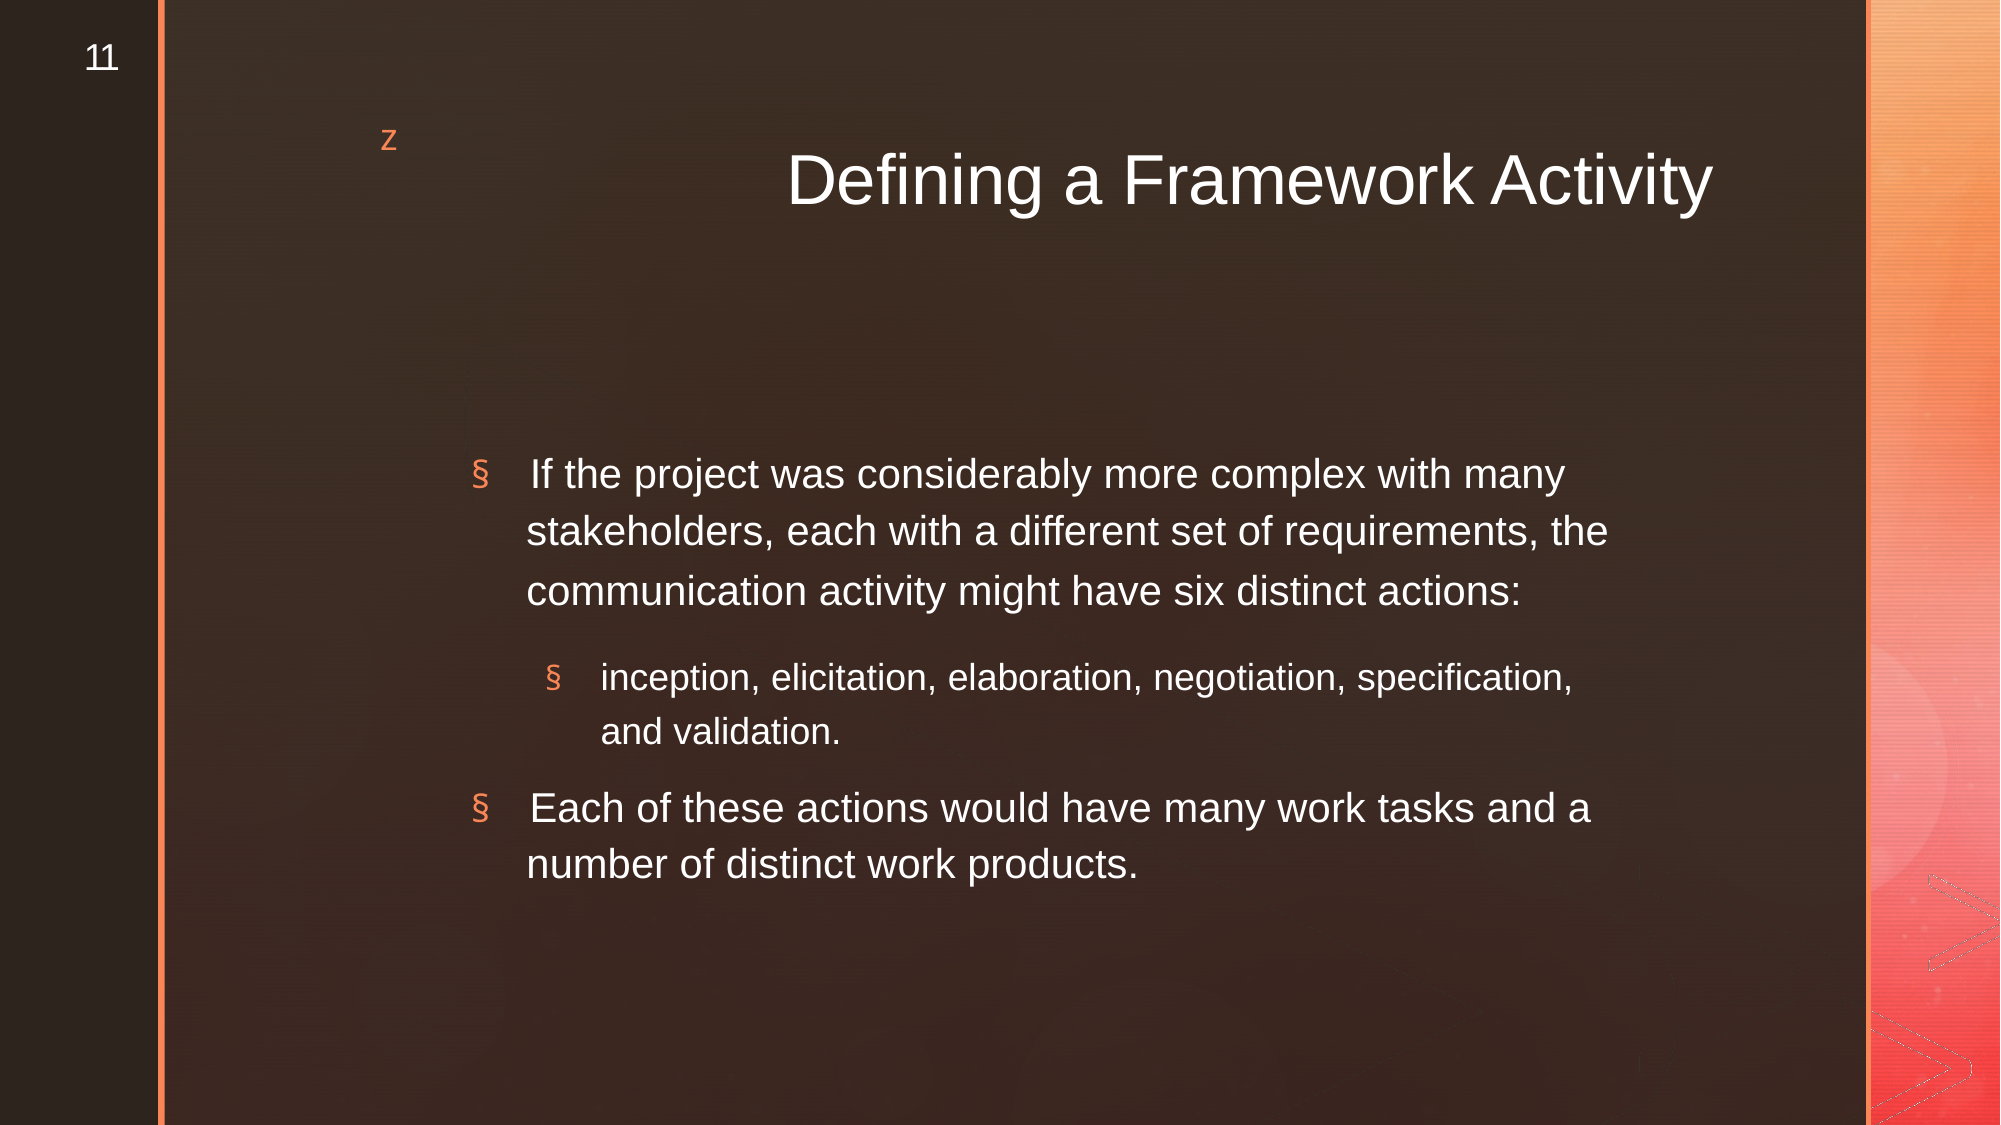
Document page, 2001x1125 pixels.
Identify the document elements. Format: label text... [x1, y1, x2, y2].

text_box [1869, 0, 2000, 1125]
text_box [164, 0, 1867, 1125]
text_box [0, 0, 159, 1125]
text_box § If the project was considerably more complex with many stakeholders, each with a different set of requirements, the communication activity might have six distinct actions: § inception, elicitation, elaboration, negotiation, specification, and validation. [468, 450, 1655, 748]
text_box § Each of these actions would have many work tasks and a number of distinct work products. [468, 783, 1593, 890]
text_box Defining a Framework Activity [784, 140, 1732, 216]
text_box 11 [81, 35, 128, 78]
text_box z [377, 115, 421, 157]
